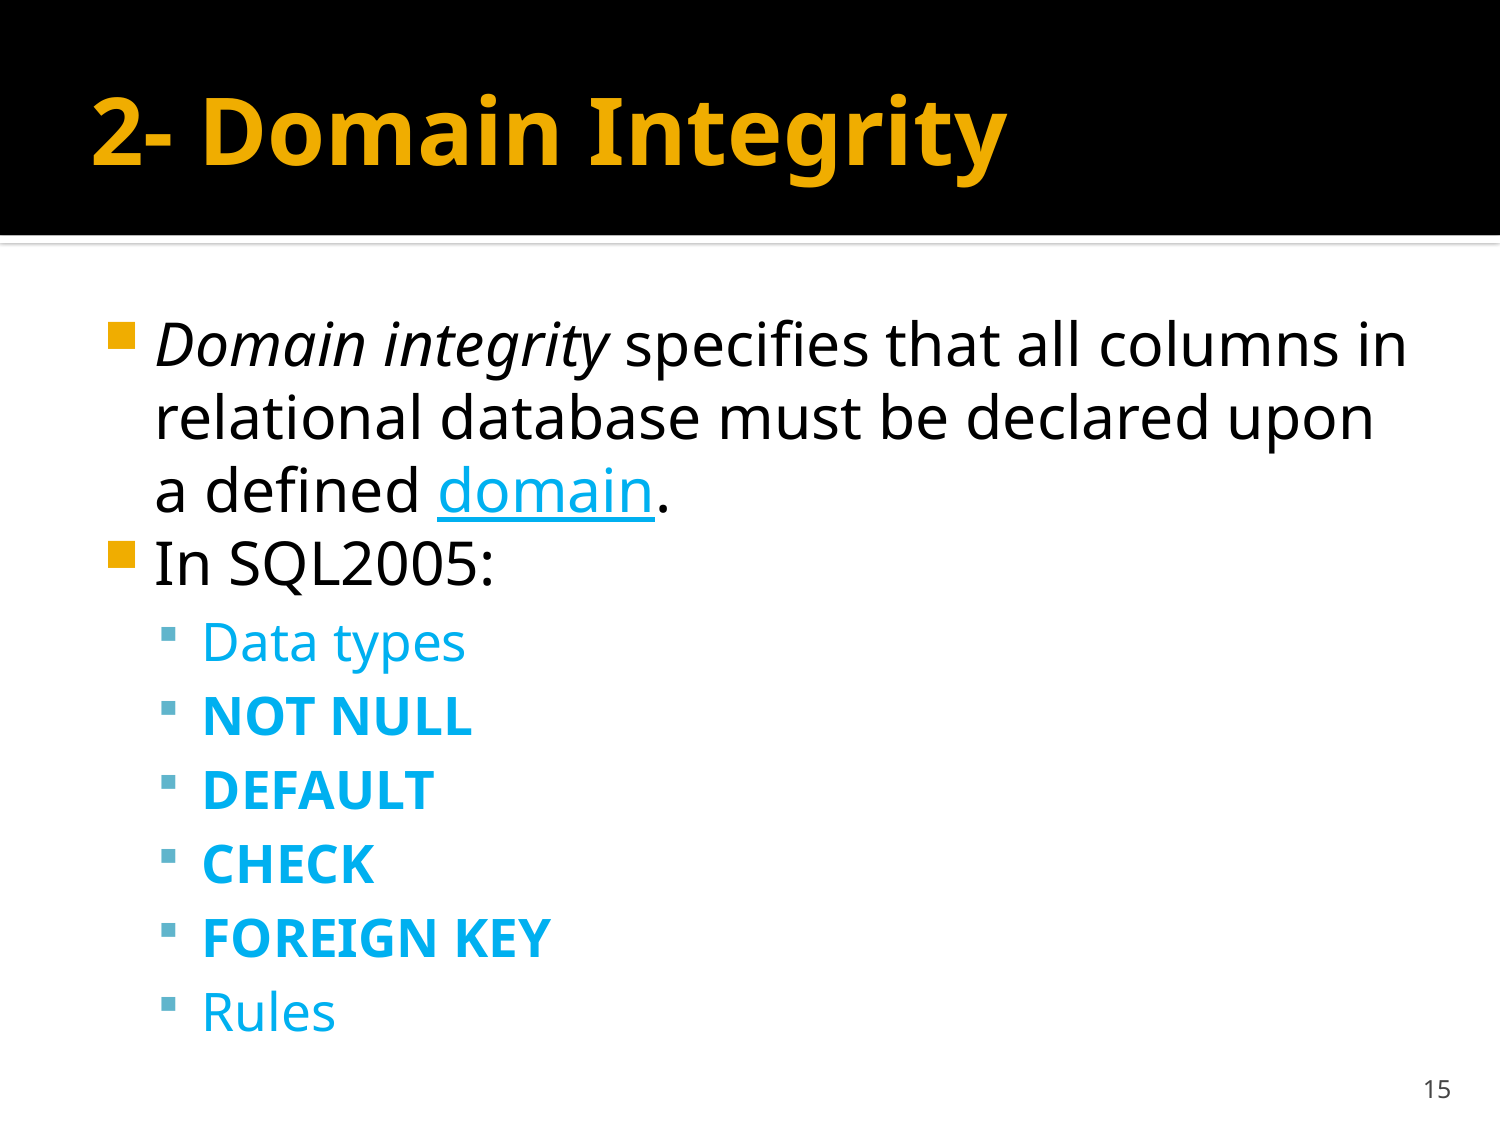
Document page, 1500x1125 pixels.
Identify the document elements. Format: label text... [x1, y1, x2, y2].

slide_number 15 [1345, 1062, 1467, 1108]
list Domain integrity specifies that all columns in relational database must be declared upon a defined domain. In SQL2005: Data types NOT NULL DEFAULT CHECK FOREIGN KEY Rules [75, 291, 1425, 1050]
title 2- Domain Integrity [75, 25, 1425, 231]
